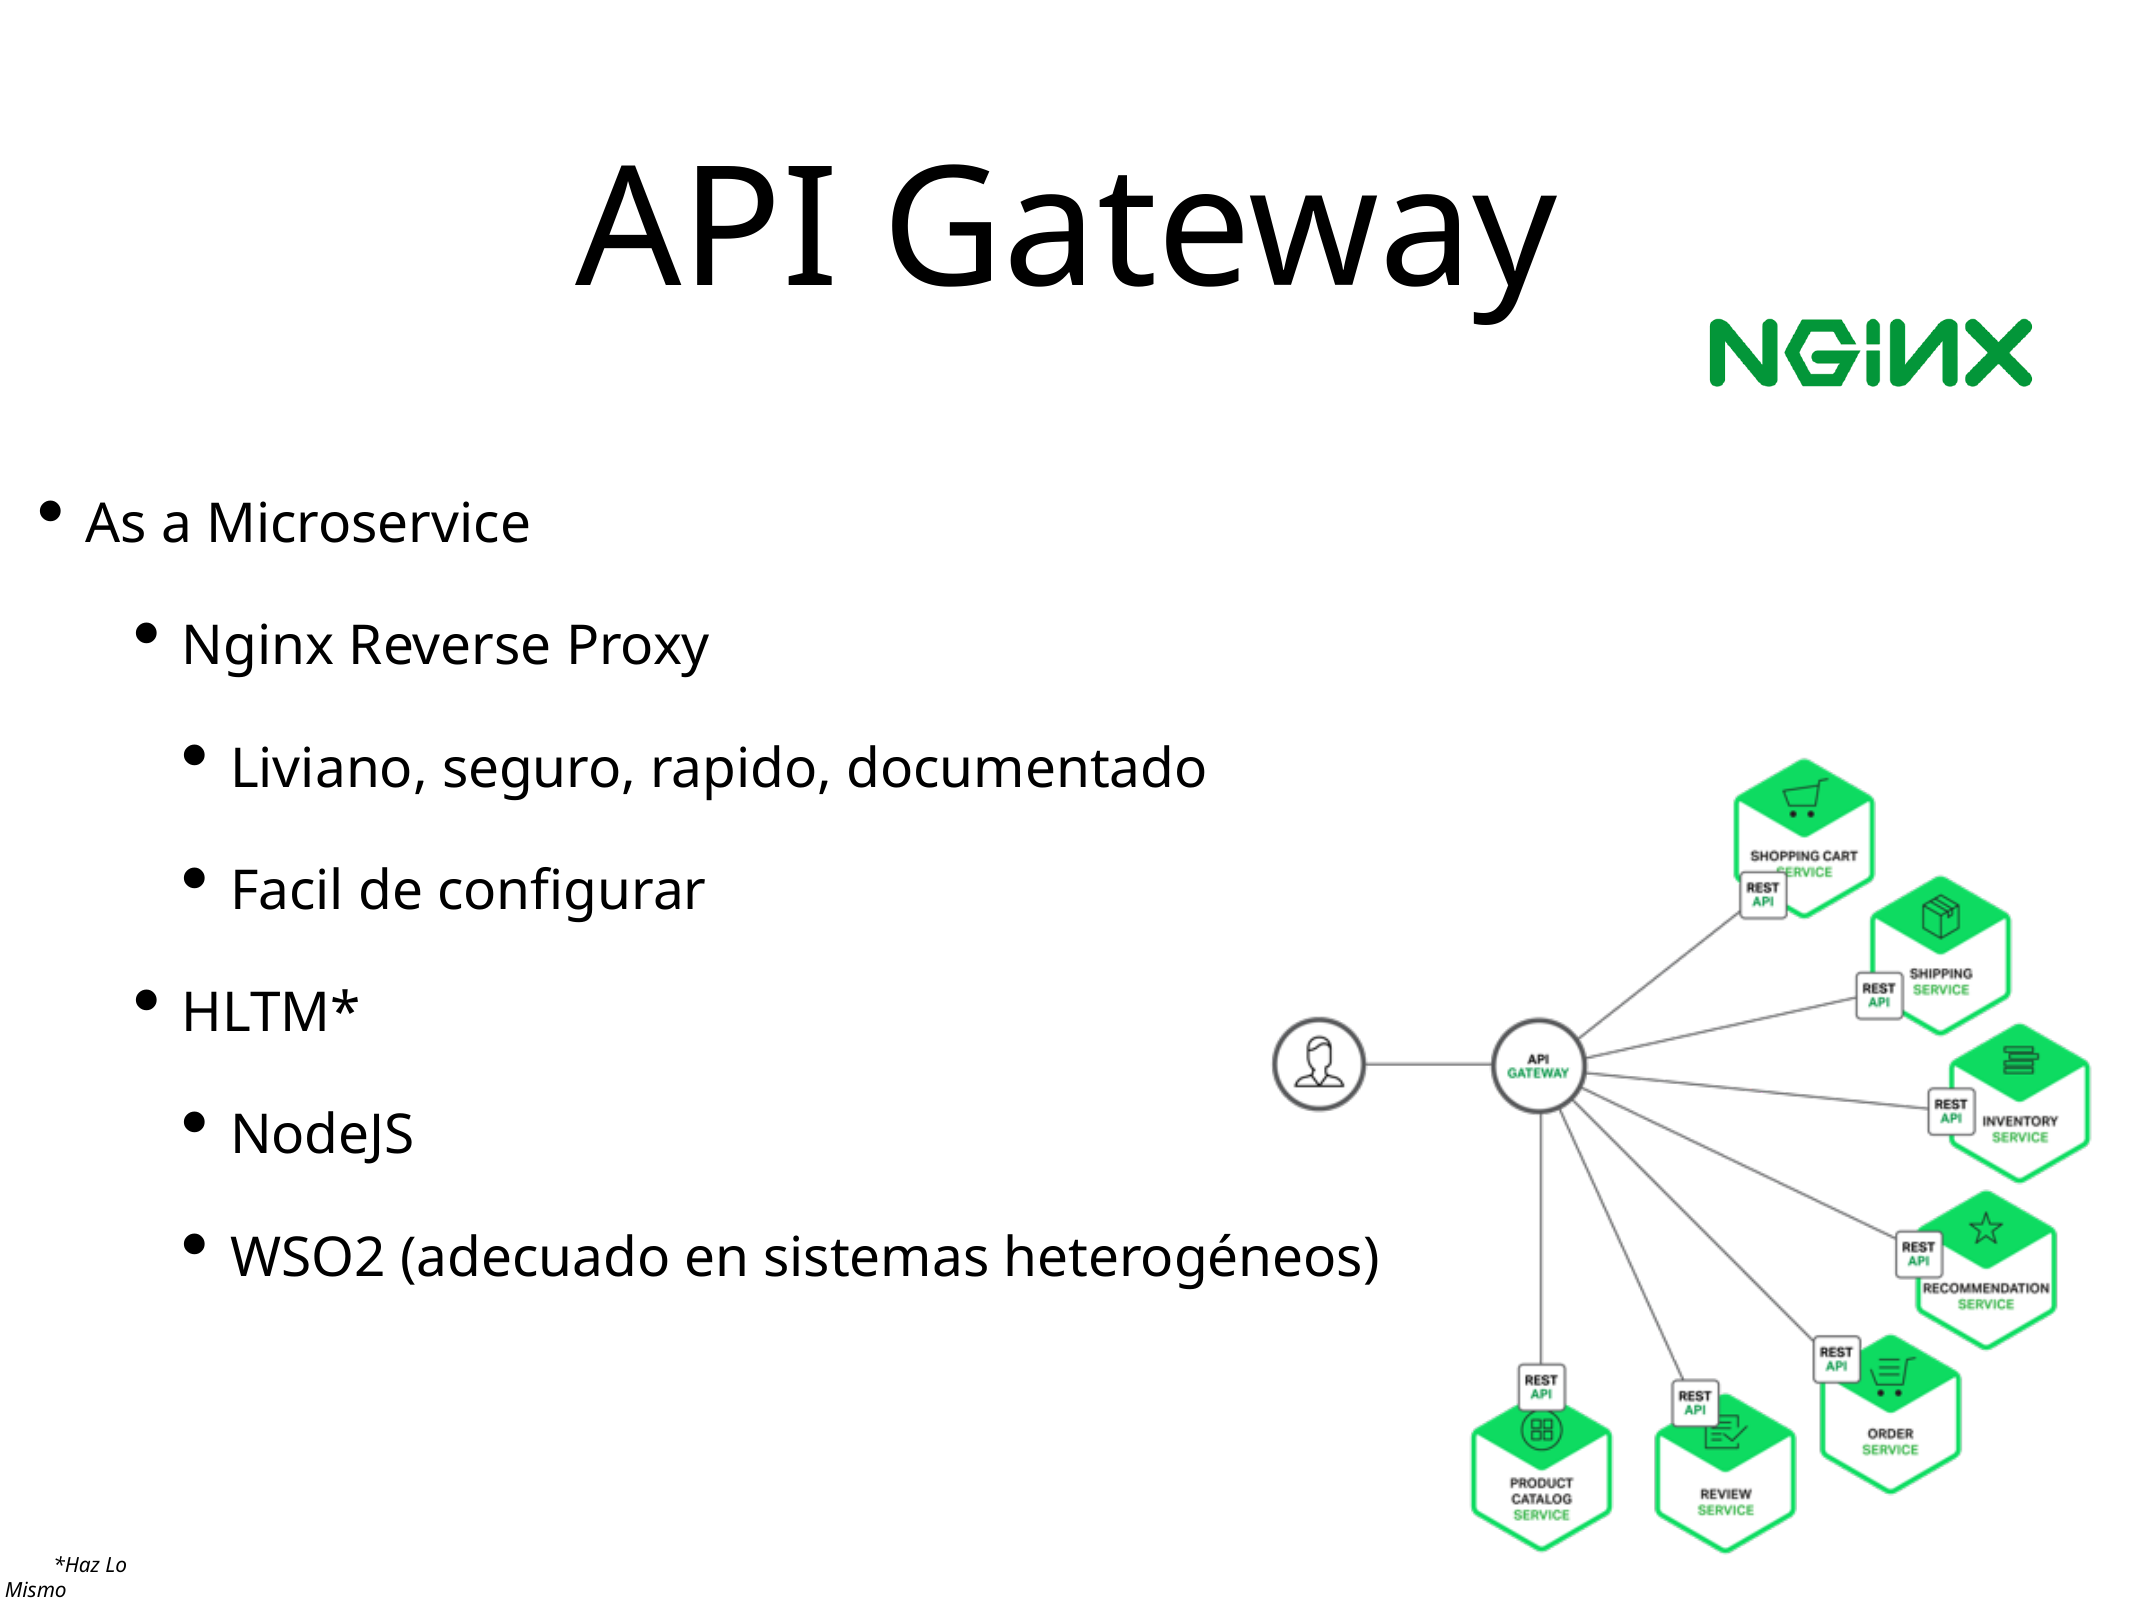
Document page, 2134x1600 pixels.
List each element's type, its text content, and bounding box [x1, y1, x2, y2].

text_box *Haz Lo Tu Mismo [0, 1556, 155, 1598]
title API Gateway [155, 41, 1978, 397]
picture [1243, 737, 2113, 1600]
picture [1702, 313, 2038, 391]
list As a Microservice Nginx Reverse Proxy Liviano, seguro, rapido, documentado Facil de configurar HLTM* NodeJS WSO2 (adecuado en sistemas heterogéneos) [28, 471, 1851, 1303]
